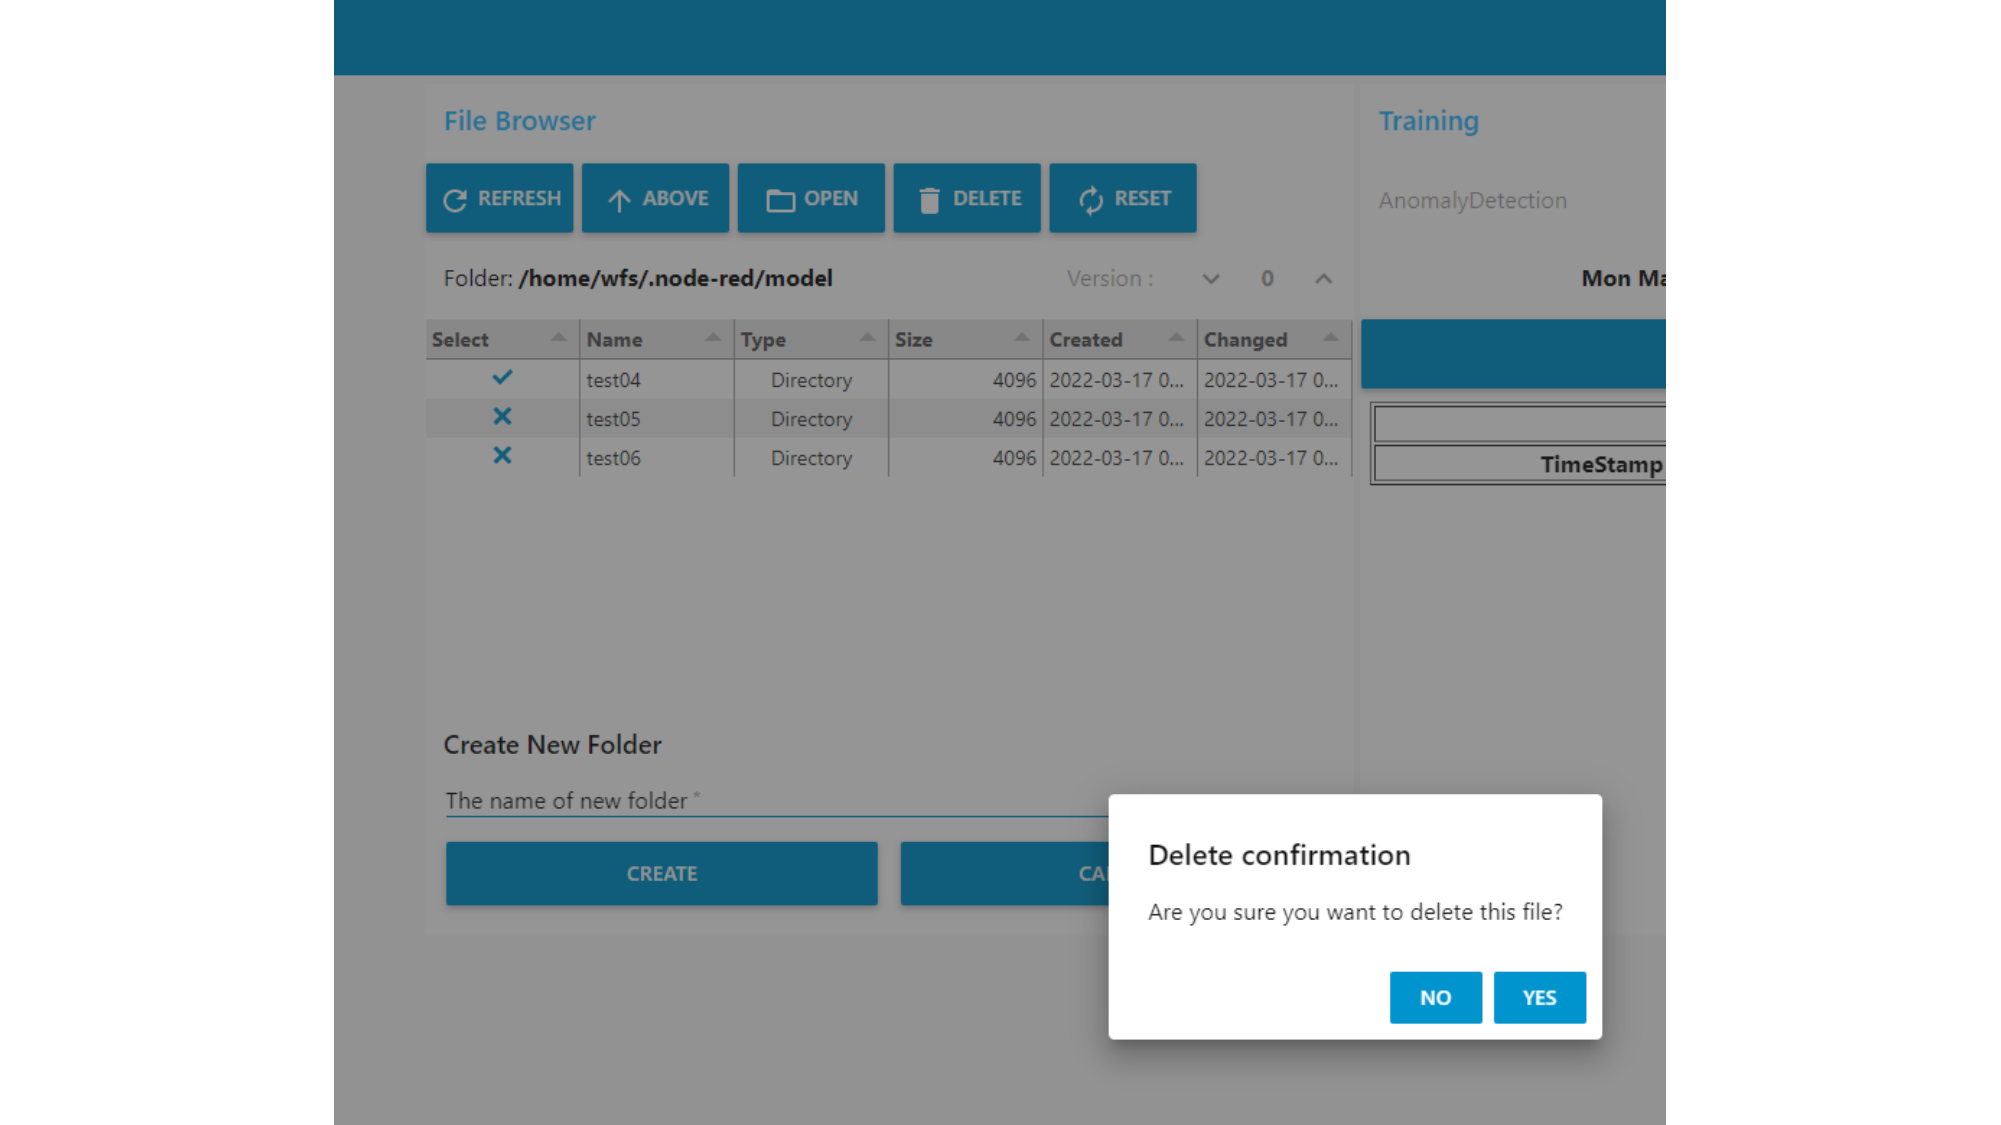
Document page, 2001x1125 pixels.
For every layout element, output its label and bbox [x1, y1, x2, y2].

picture [334, 0, 1666, 1125]
